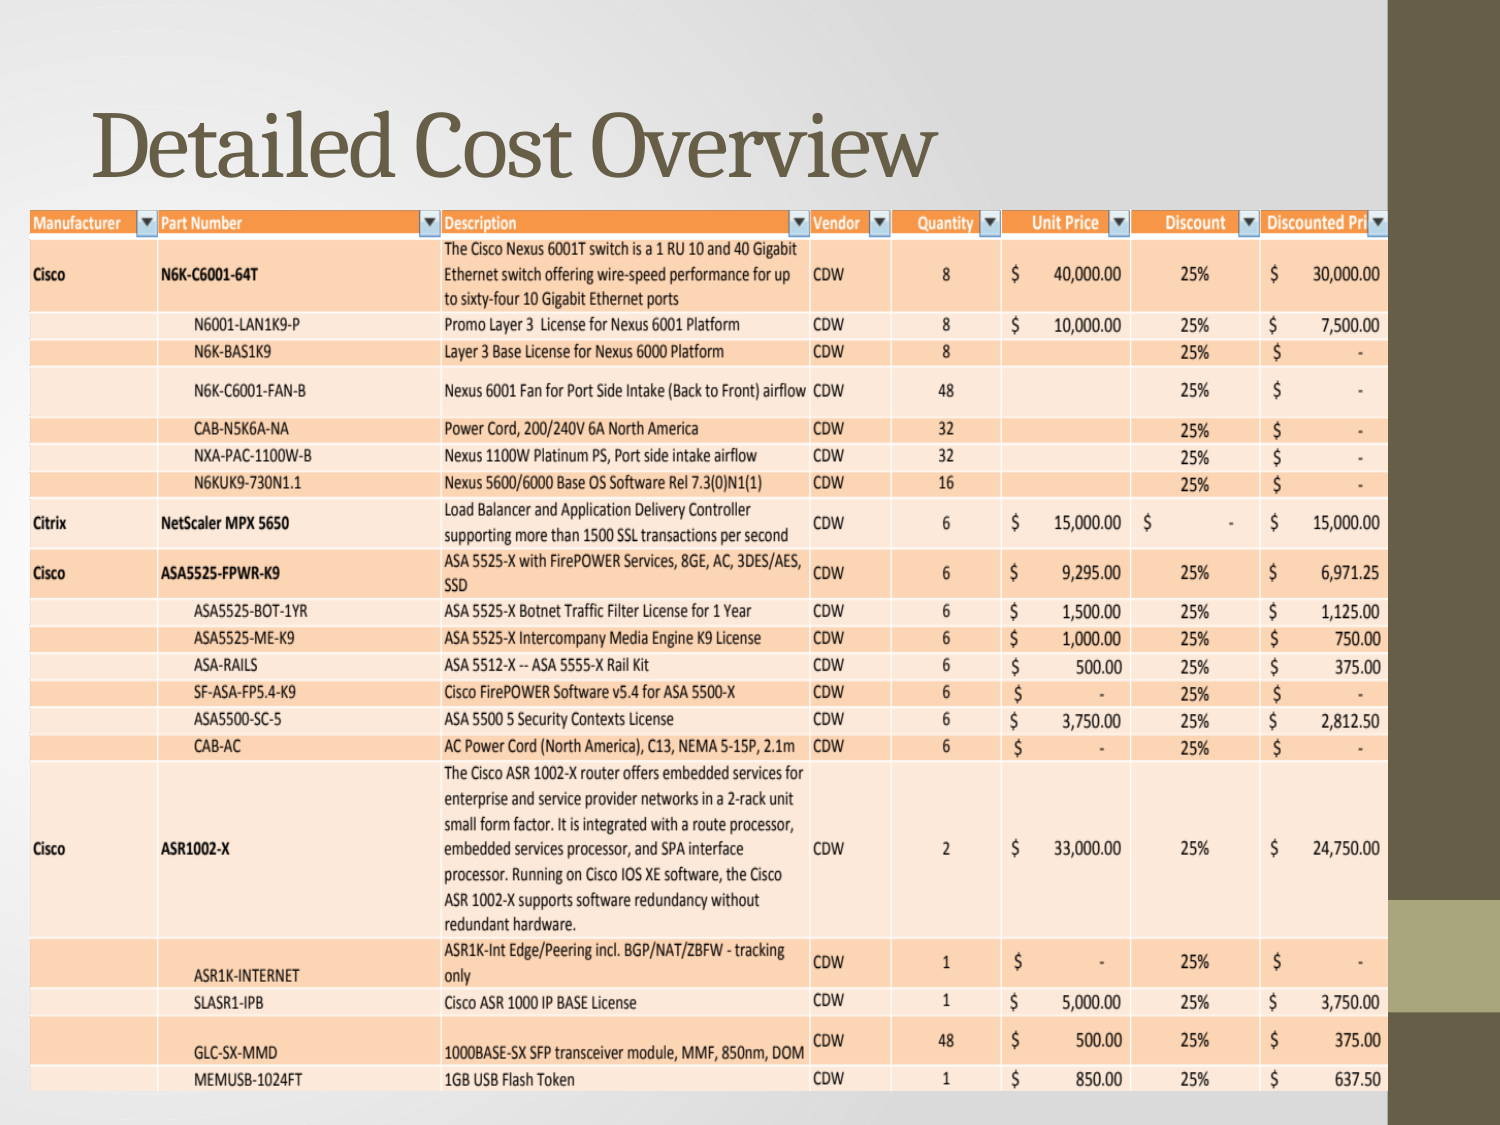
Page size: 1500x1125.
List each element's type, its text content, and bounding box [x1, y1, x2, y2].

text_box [28, 208, 1389, 1092]
title Detailed Cost Overview [75, 45, 1325, 201]
